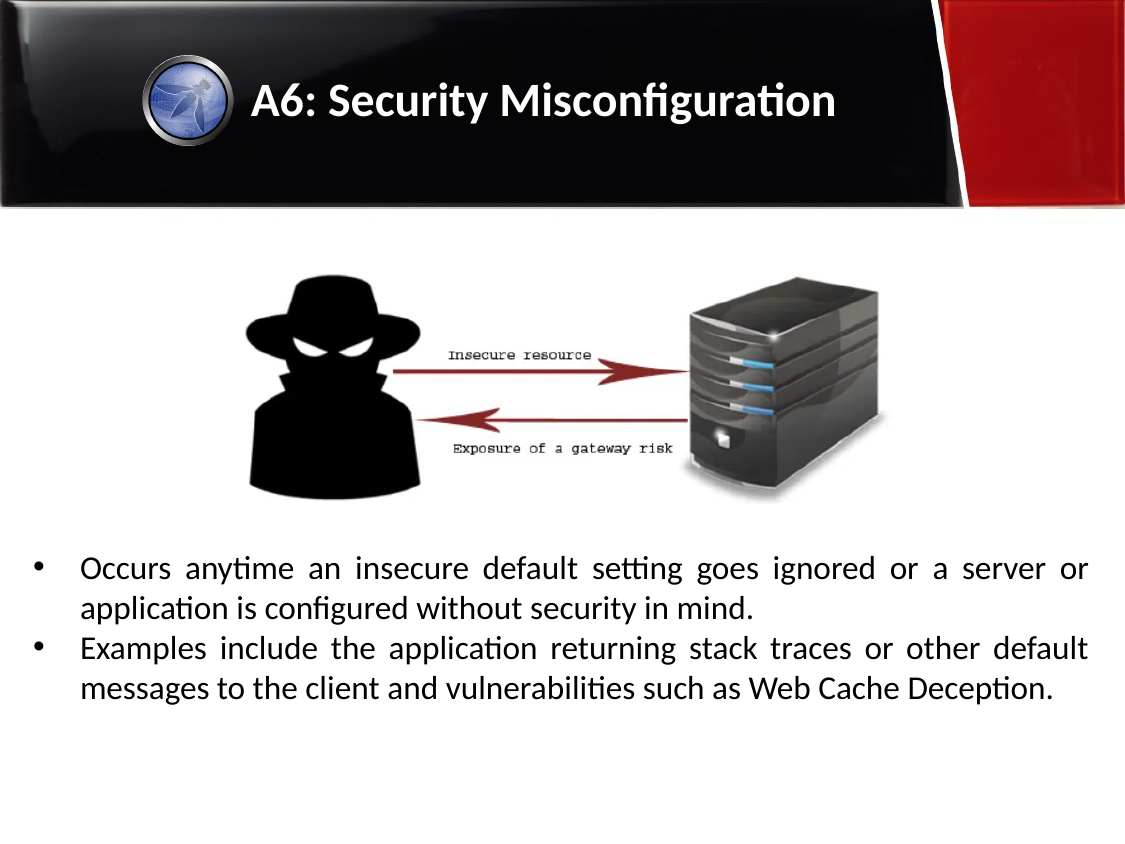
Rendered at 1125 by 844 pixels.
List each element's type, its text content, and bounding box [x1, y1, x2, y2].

picture [0, 0, 1125, 844]
text_box Occurs anytime an insecure default setting goes ignored or a server or application is configured without security in mind. Examples include the application returning stack traces or other default messages to the client and vulnerabilities such as Web Cache Deception. [33, 227, 1091, 828]
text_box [0, 55, 1046, 146]
